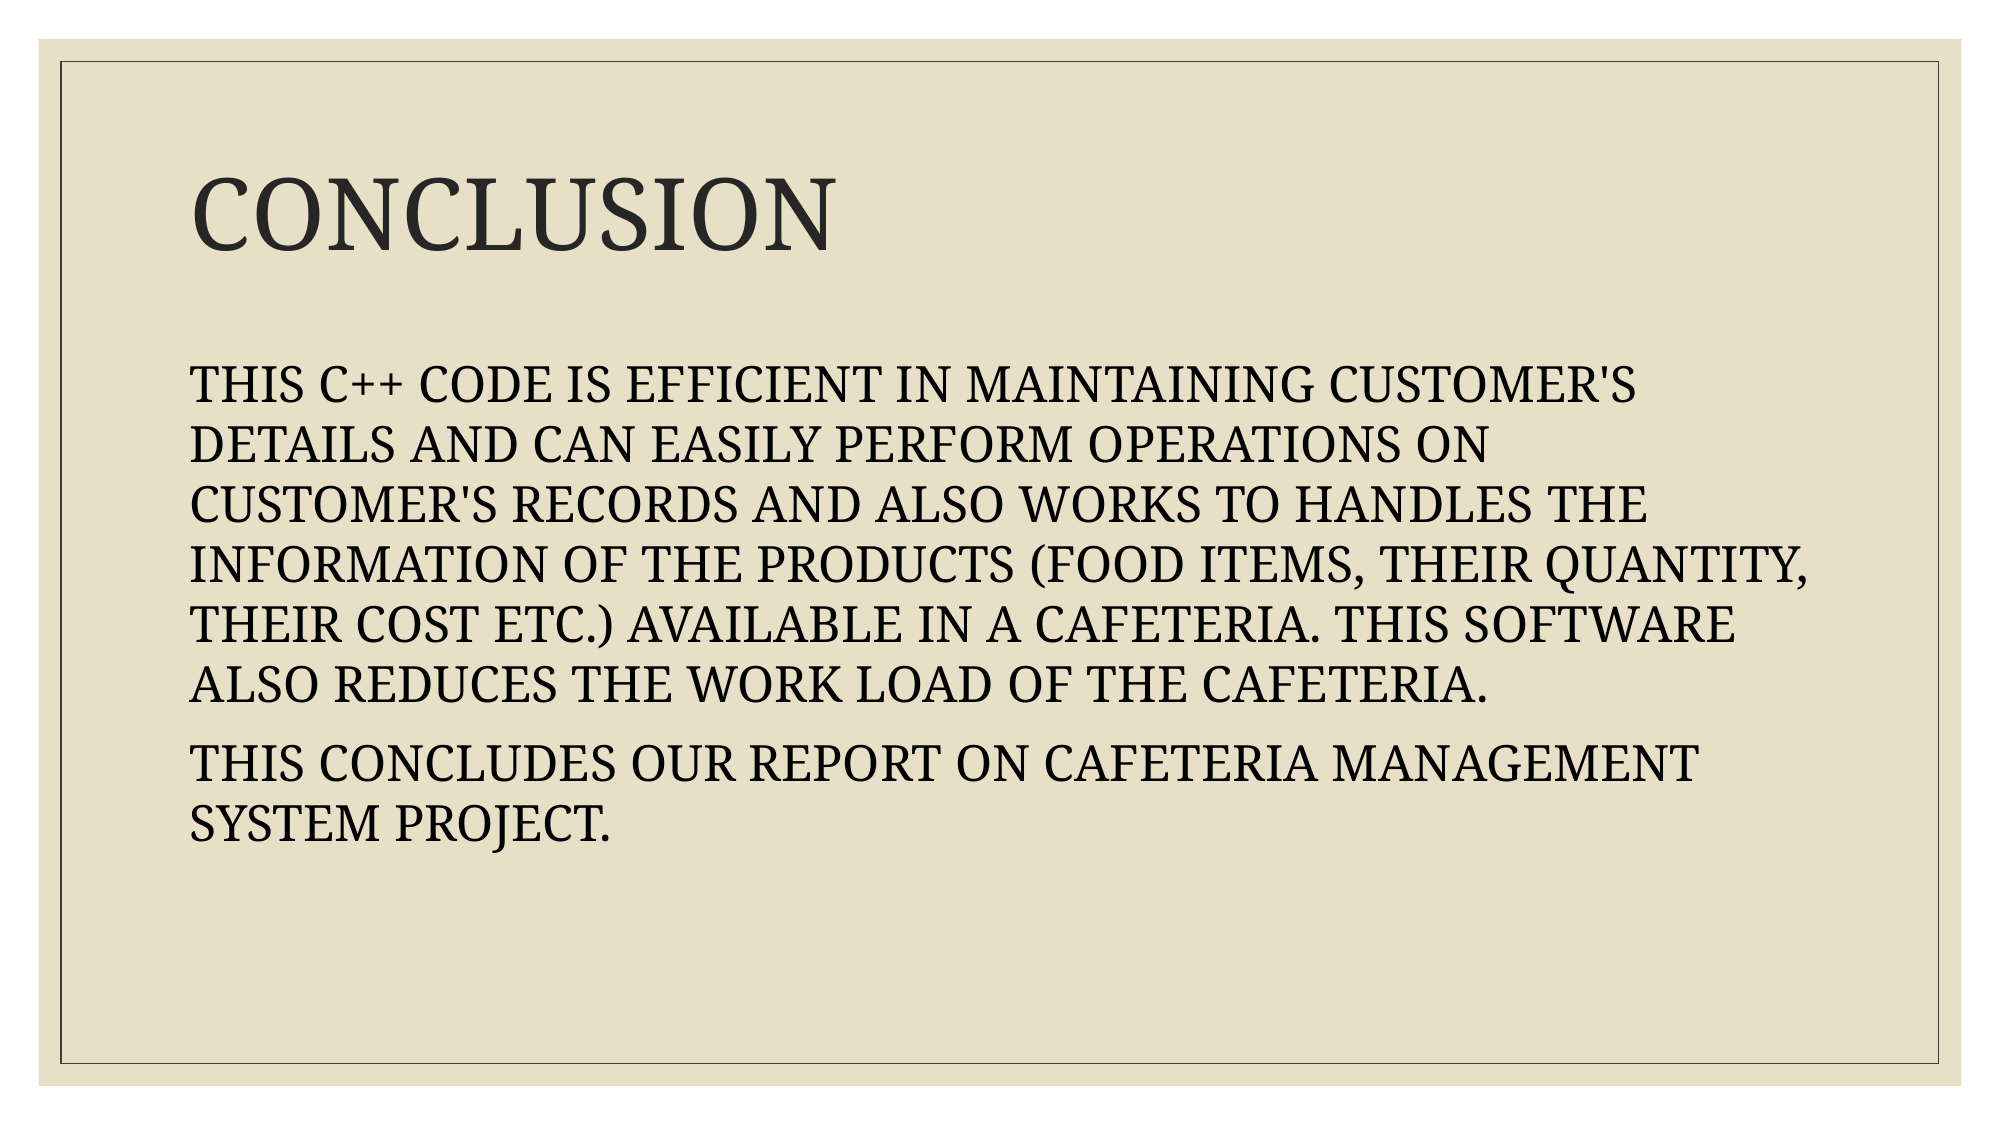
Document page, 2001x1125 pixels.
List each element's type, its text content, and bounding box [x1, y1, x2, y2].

list THIS C++ CODE IS EFFICIENT IN MAINTAINING CUSTOMER'S DETAILS AND CAN EASILY PERFORM OPERATIONS ON CUSTOMER'S RECORDS AND ALSO WORKS TO HANDLES THE INFORMATION OF THE PRODUCTS (FOOD ITEMS, THEIR QUANTITY, THEIR COST ETC.) AVAILABLE IN A CAFETERIA. THIS SOFTWARE ALSO REDUCES THE WORK LOAD OF THE CAFETERIA. THIS CONCLUDES OUR REPORT ON CAFETERIA MANAGEMENT SYSTEM PROJECT. [174, 345, 1825, 990]
title CONCLUSION [174, 105, 1825, 331]
